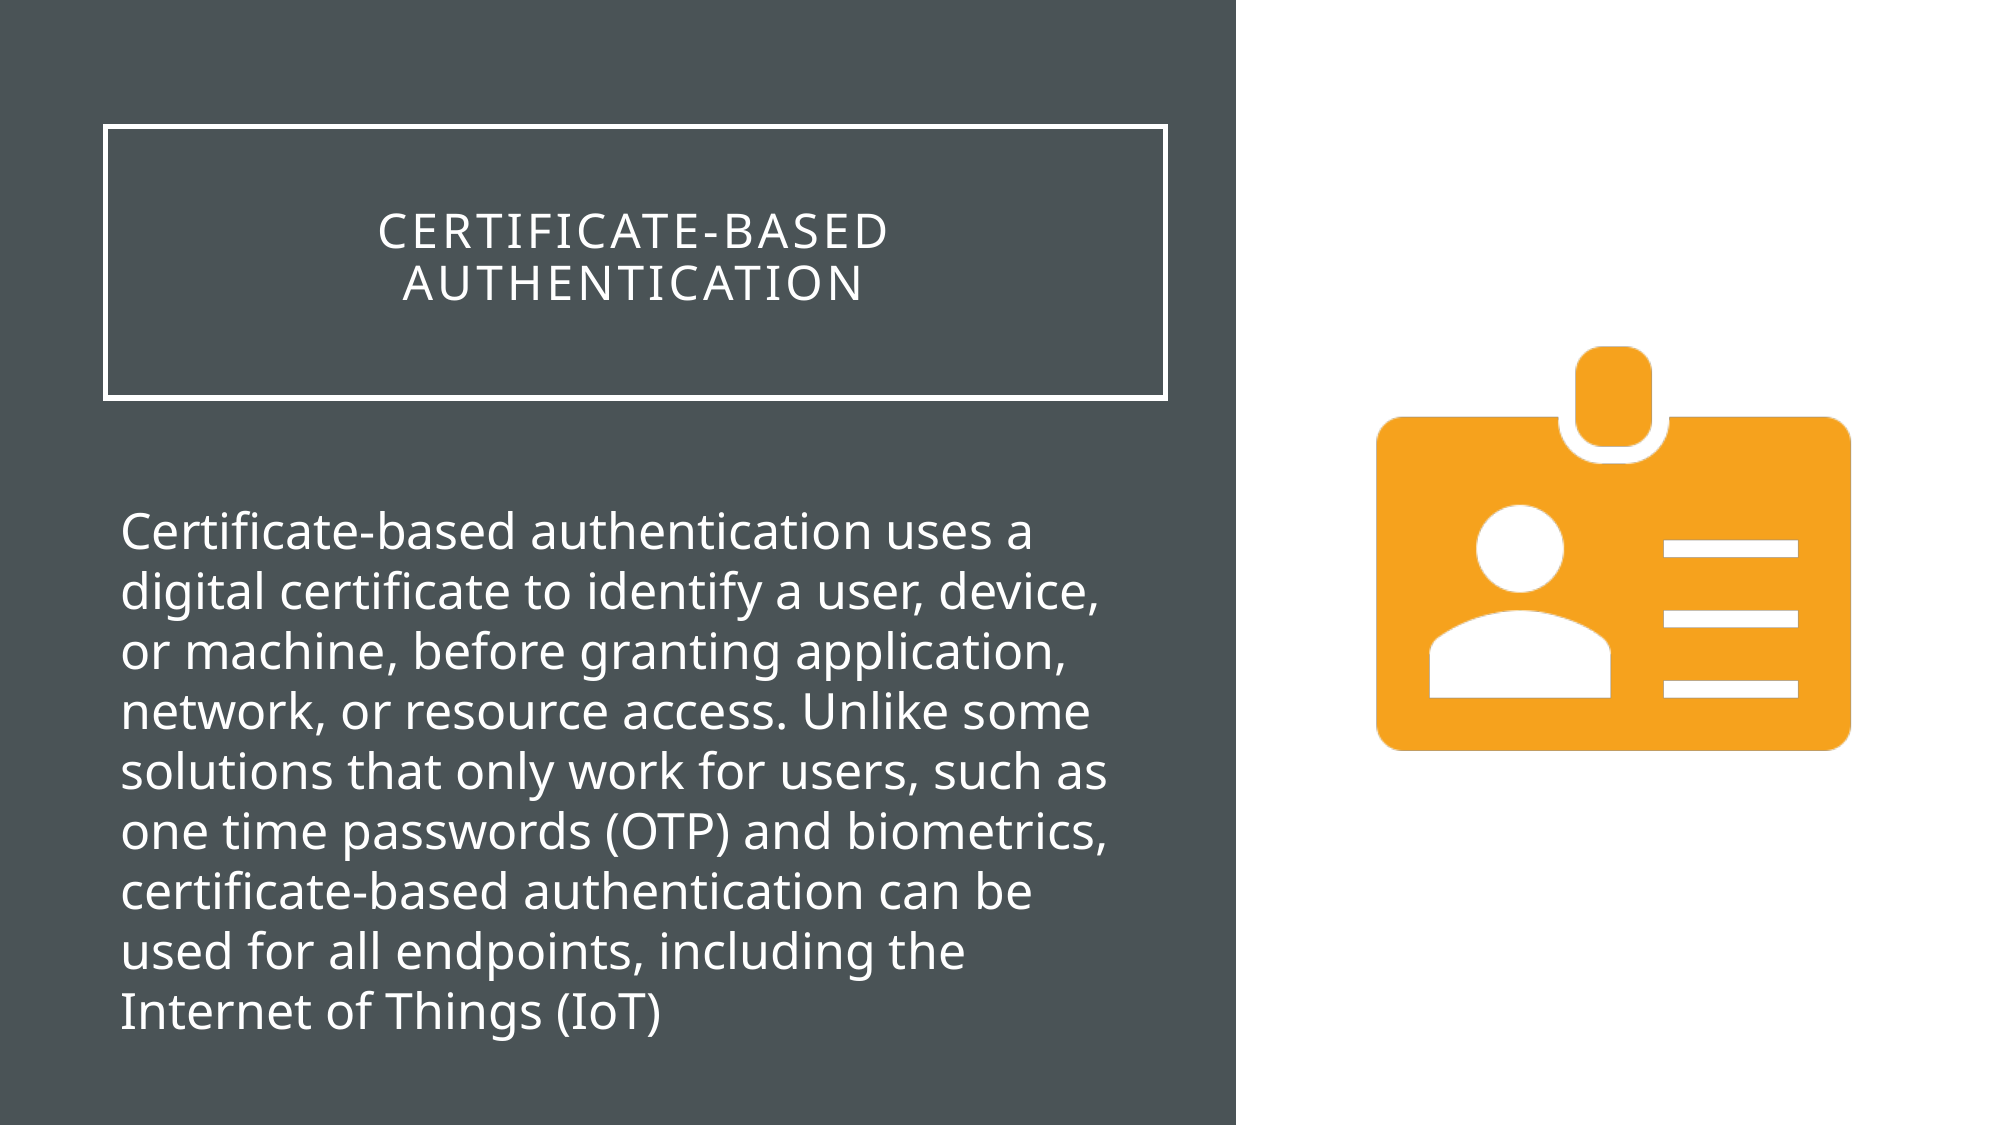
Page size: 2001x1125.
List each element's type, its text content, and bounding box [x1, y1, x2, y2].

text_box [0, 0, 1236, 1125]
text_box [1236, 0, 2000, 1125]
title Certificate-based authentication [103, 124, 1168, 401]
text_box Certificate-based authentication uses a digital certificate to identify a user, device, or machine, before granting application, network, or resource access. Unlike some solutions that only work for users, such as one time passwords (OTP) and biometrics, certificate-based authentication can be used for all endpoints, including the Internet of Things (IoT) [105, 492, 1166, 1107]
picture [1333, 268, 1895, 830]
